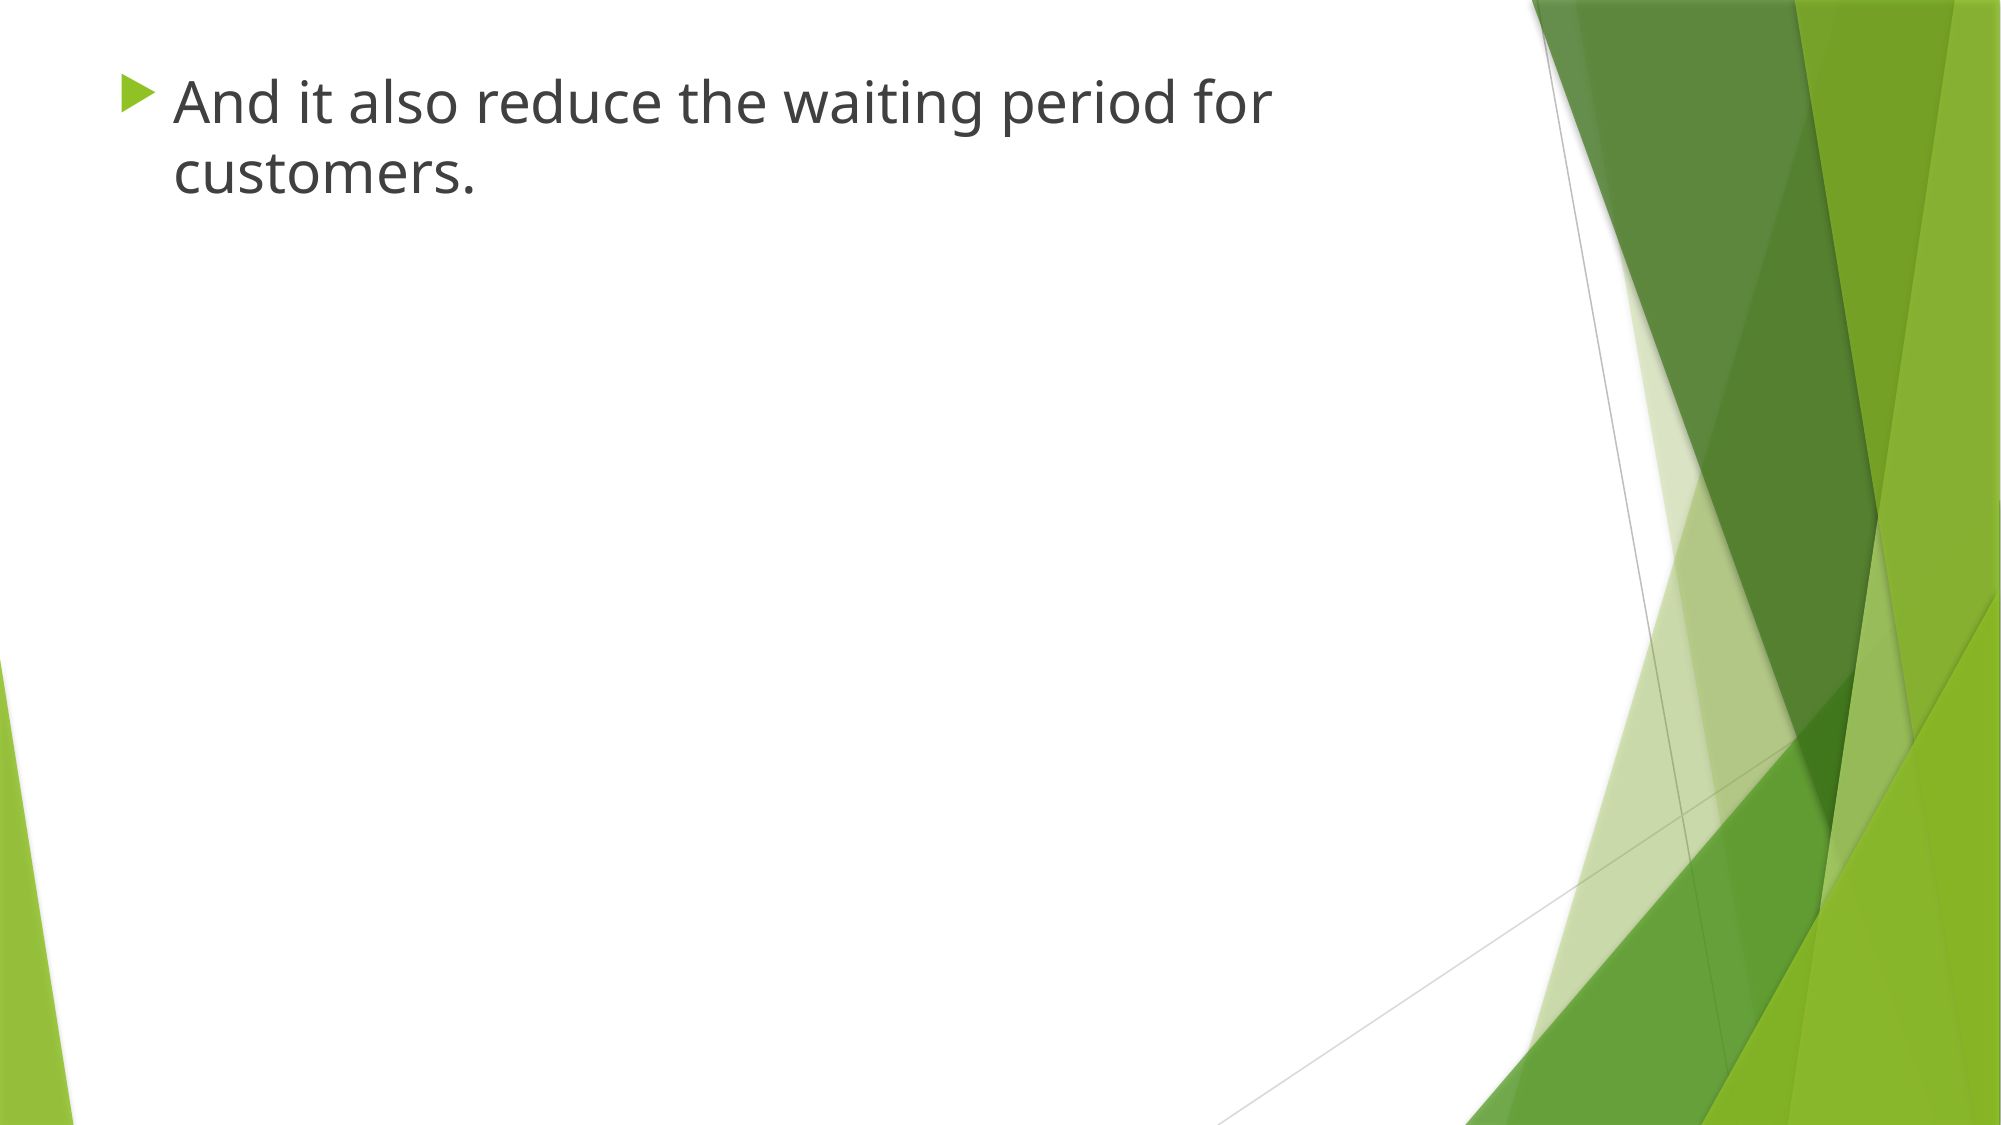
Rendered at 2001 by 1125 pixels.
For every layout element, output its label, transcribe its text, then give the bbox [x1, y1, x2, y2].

list And it also reduce the waiting period for customers. [102, 57, 1522, 992]
